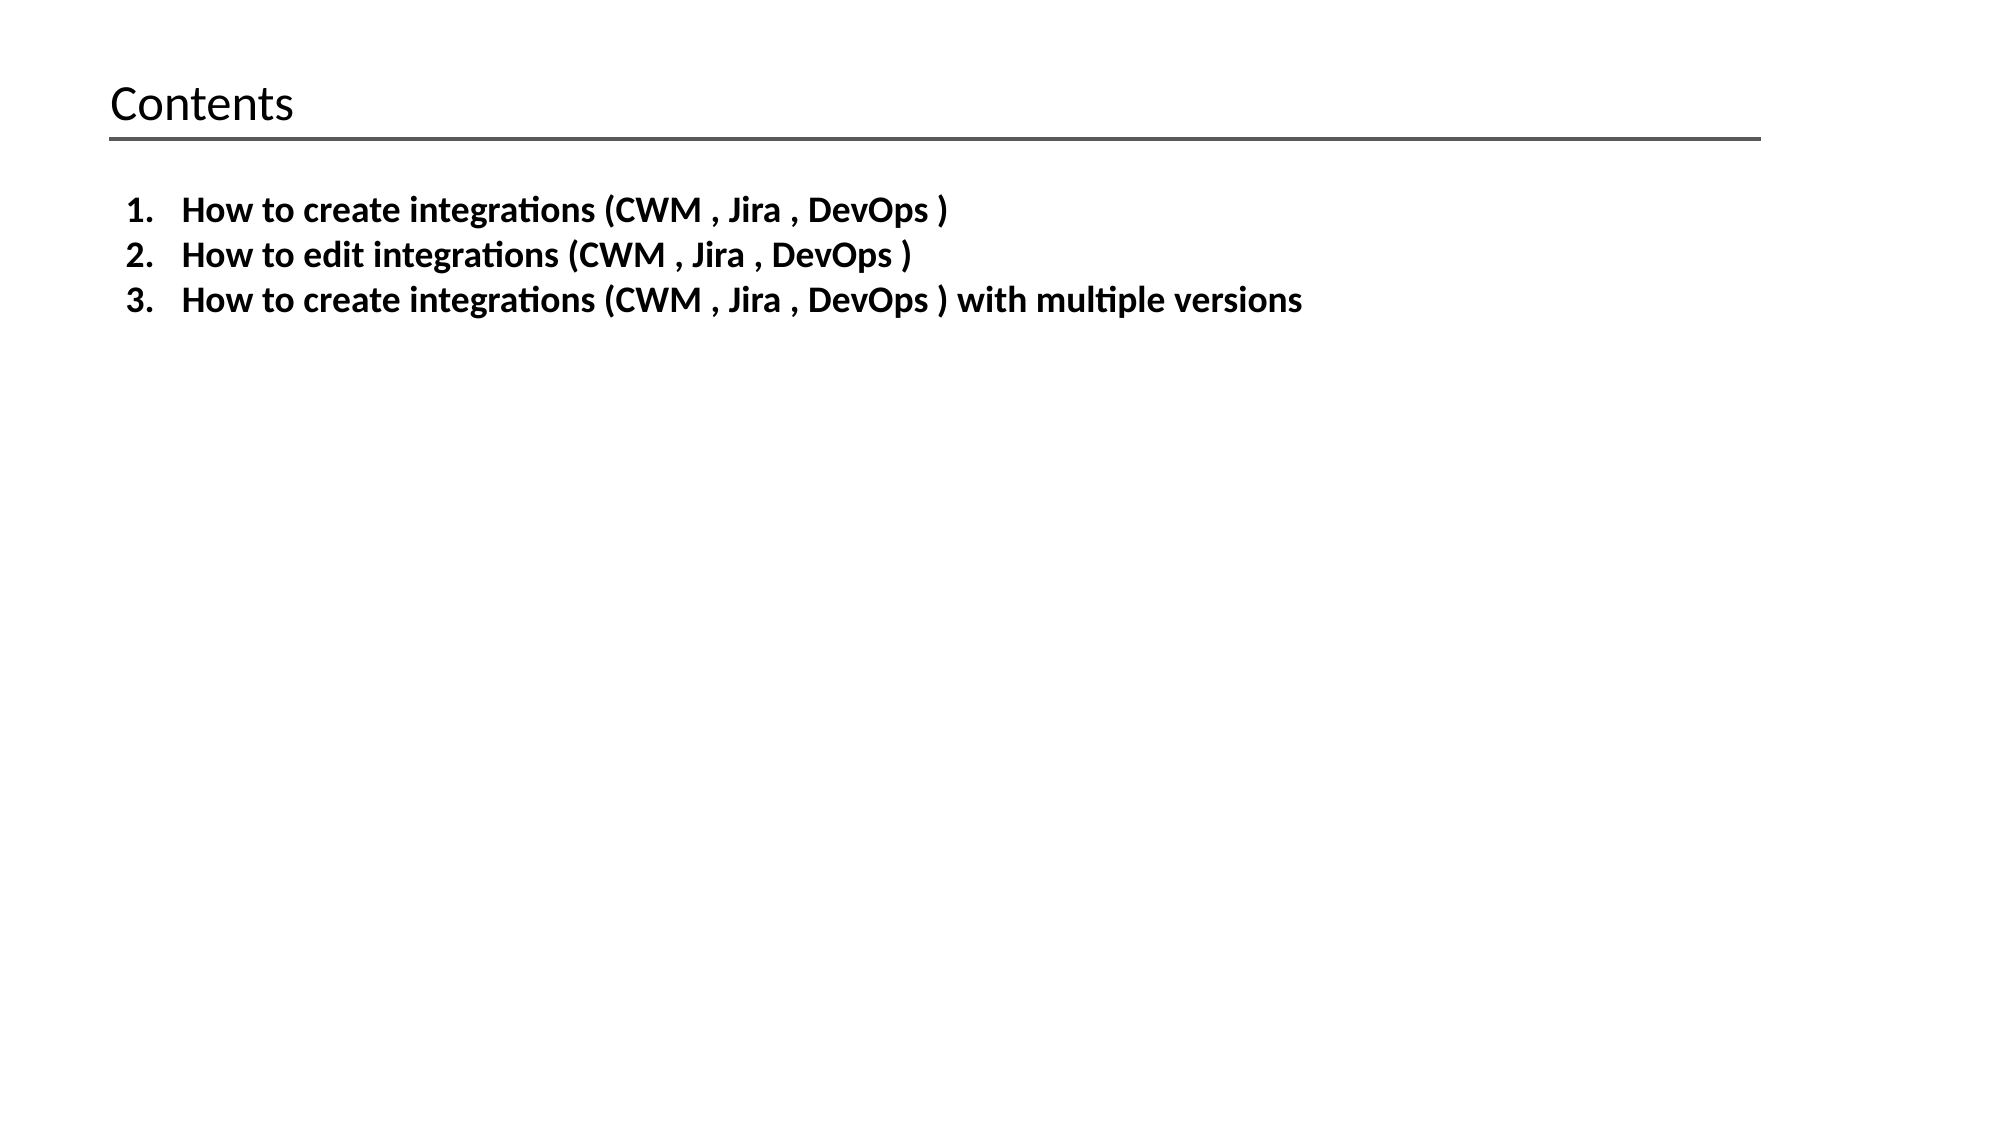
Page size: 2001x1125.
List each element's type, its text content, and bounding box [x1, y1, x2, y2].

text_box How to create integrations (CWM , Jira , DevOps ) How to edit integrations (CWM , Jira , DevOps ) How to create integrations (CWM , Jira , DevOps ) with multiple versions [110, 177, 1624, 328]
subtitle Contents [95, 68, 1860, 139]
